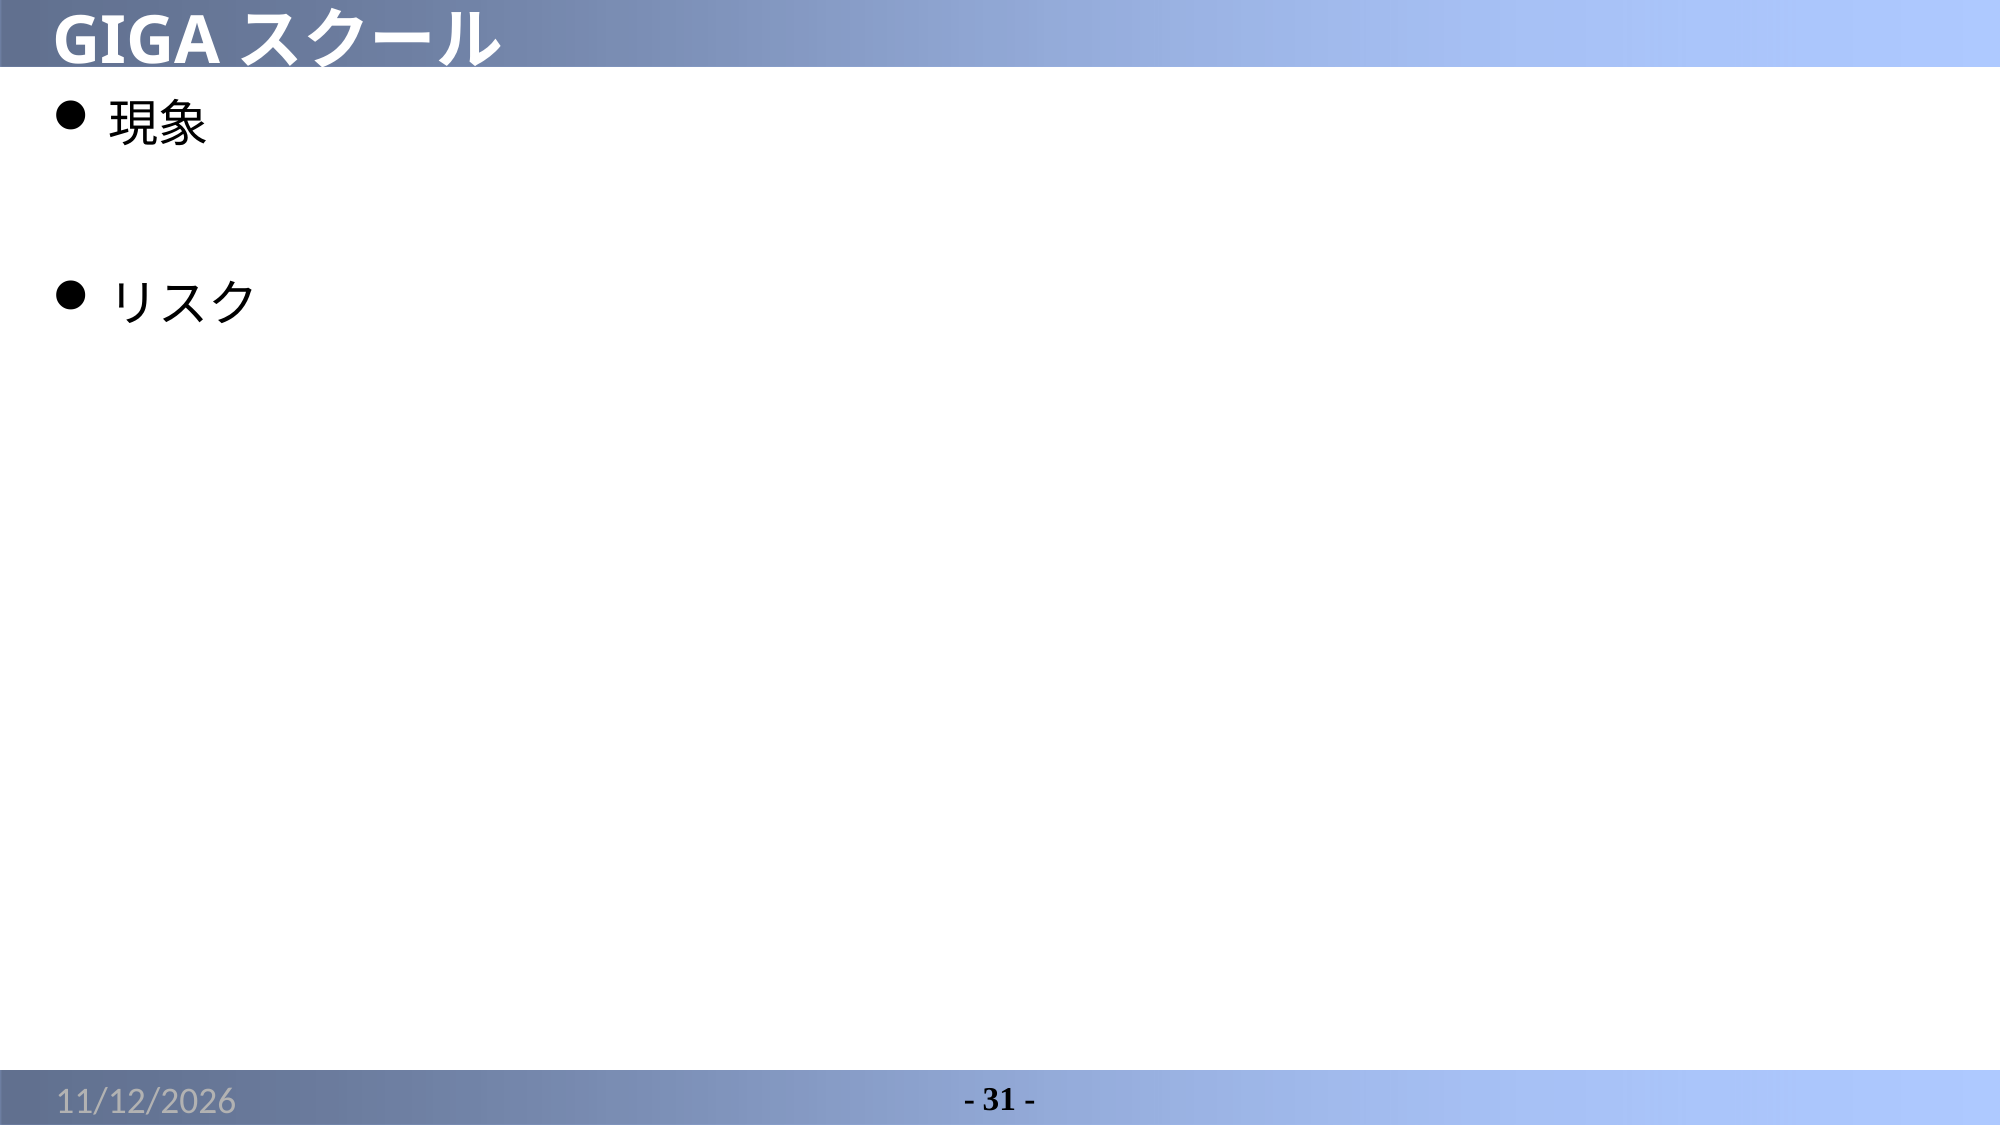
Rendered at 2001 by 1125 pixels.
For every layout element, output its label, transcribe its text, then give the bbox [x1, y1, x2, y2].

list 現象 リスク [52, 91, 1946, 456]
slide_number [55, 1076, 516, 1122]
slide_number - 31 - [934, 1078, 1063, 1117]
title GIGAスクール [52, 0, 1946, 78]
